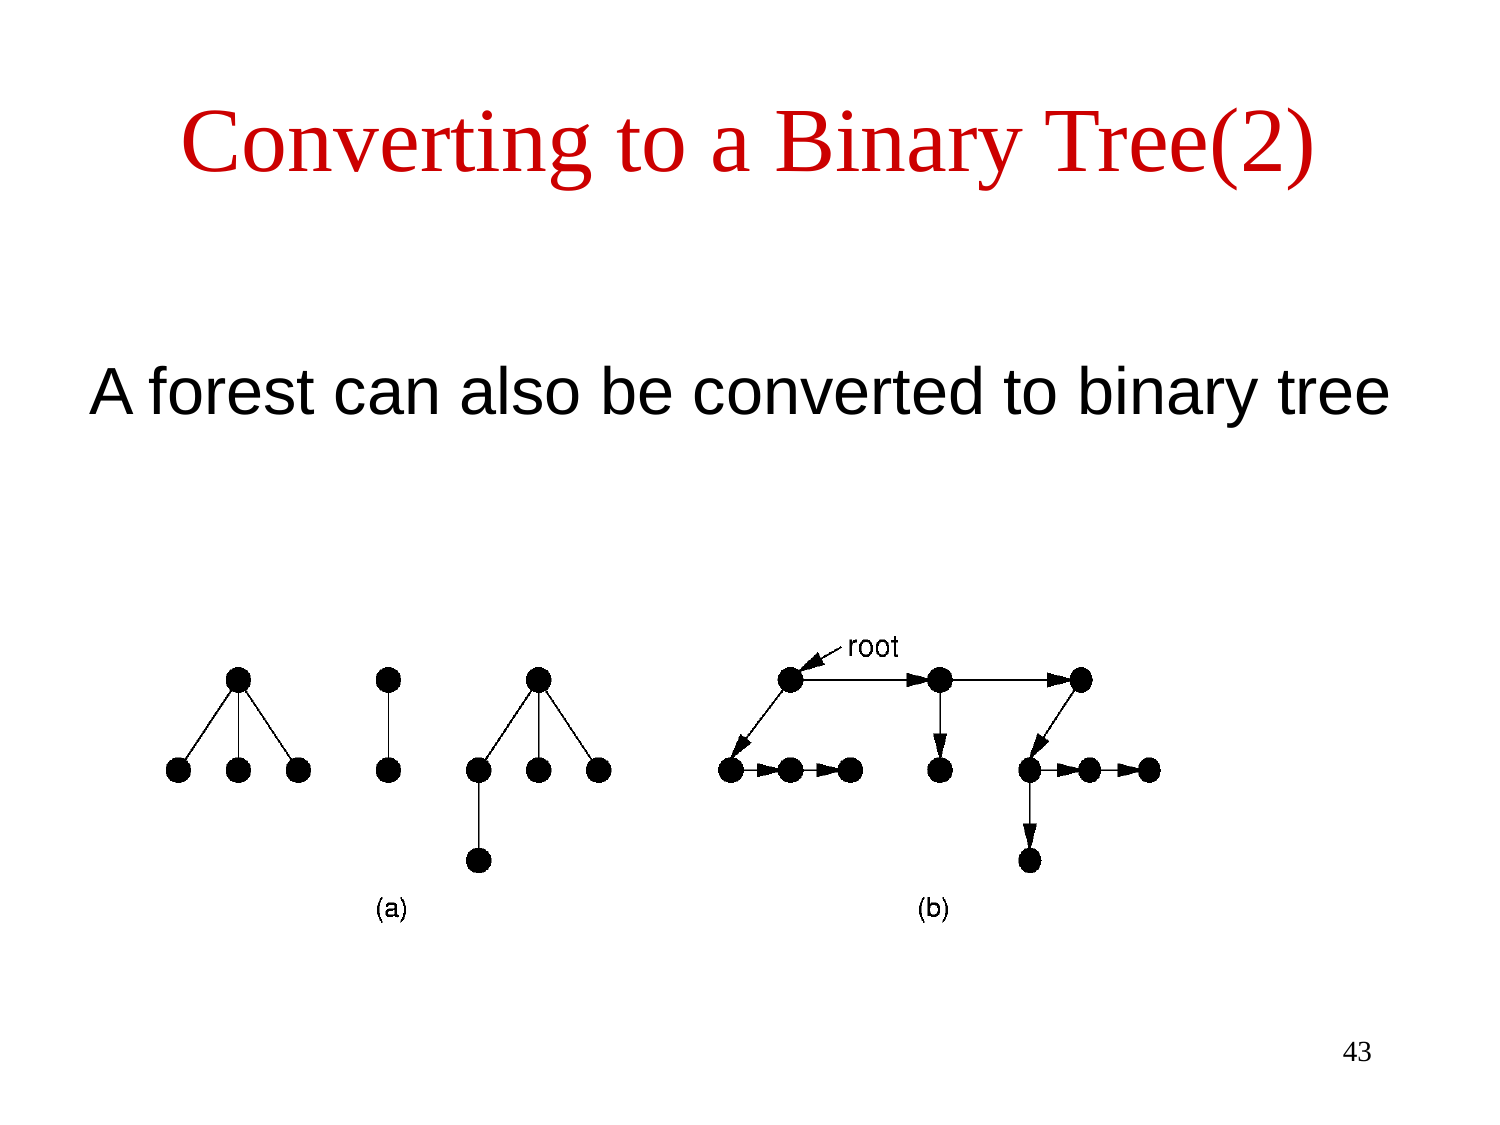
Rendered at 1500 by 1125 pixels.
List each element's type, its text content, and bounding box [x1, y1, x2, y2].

slide_number 43 [1074, 1024, 1388, 1101]
picture [142, 621, 1187, 946]
list A forest can also be converted to binary tree [74, 261, 1425, 1013]
title Converting to a Binary Tree(2) [74, 59, 1425, 211]
